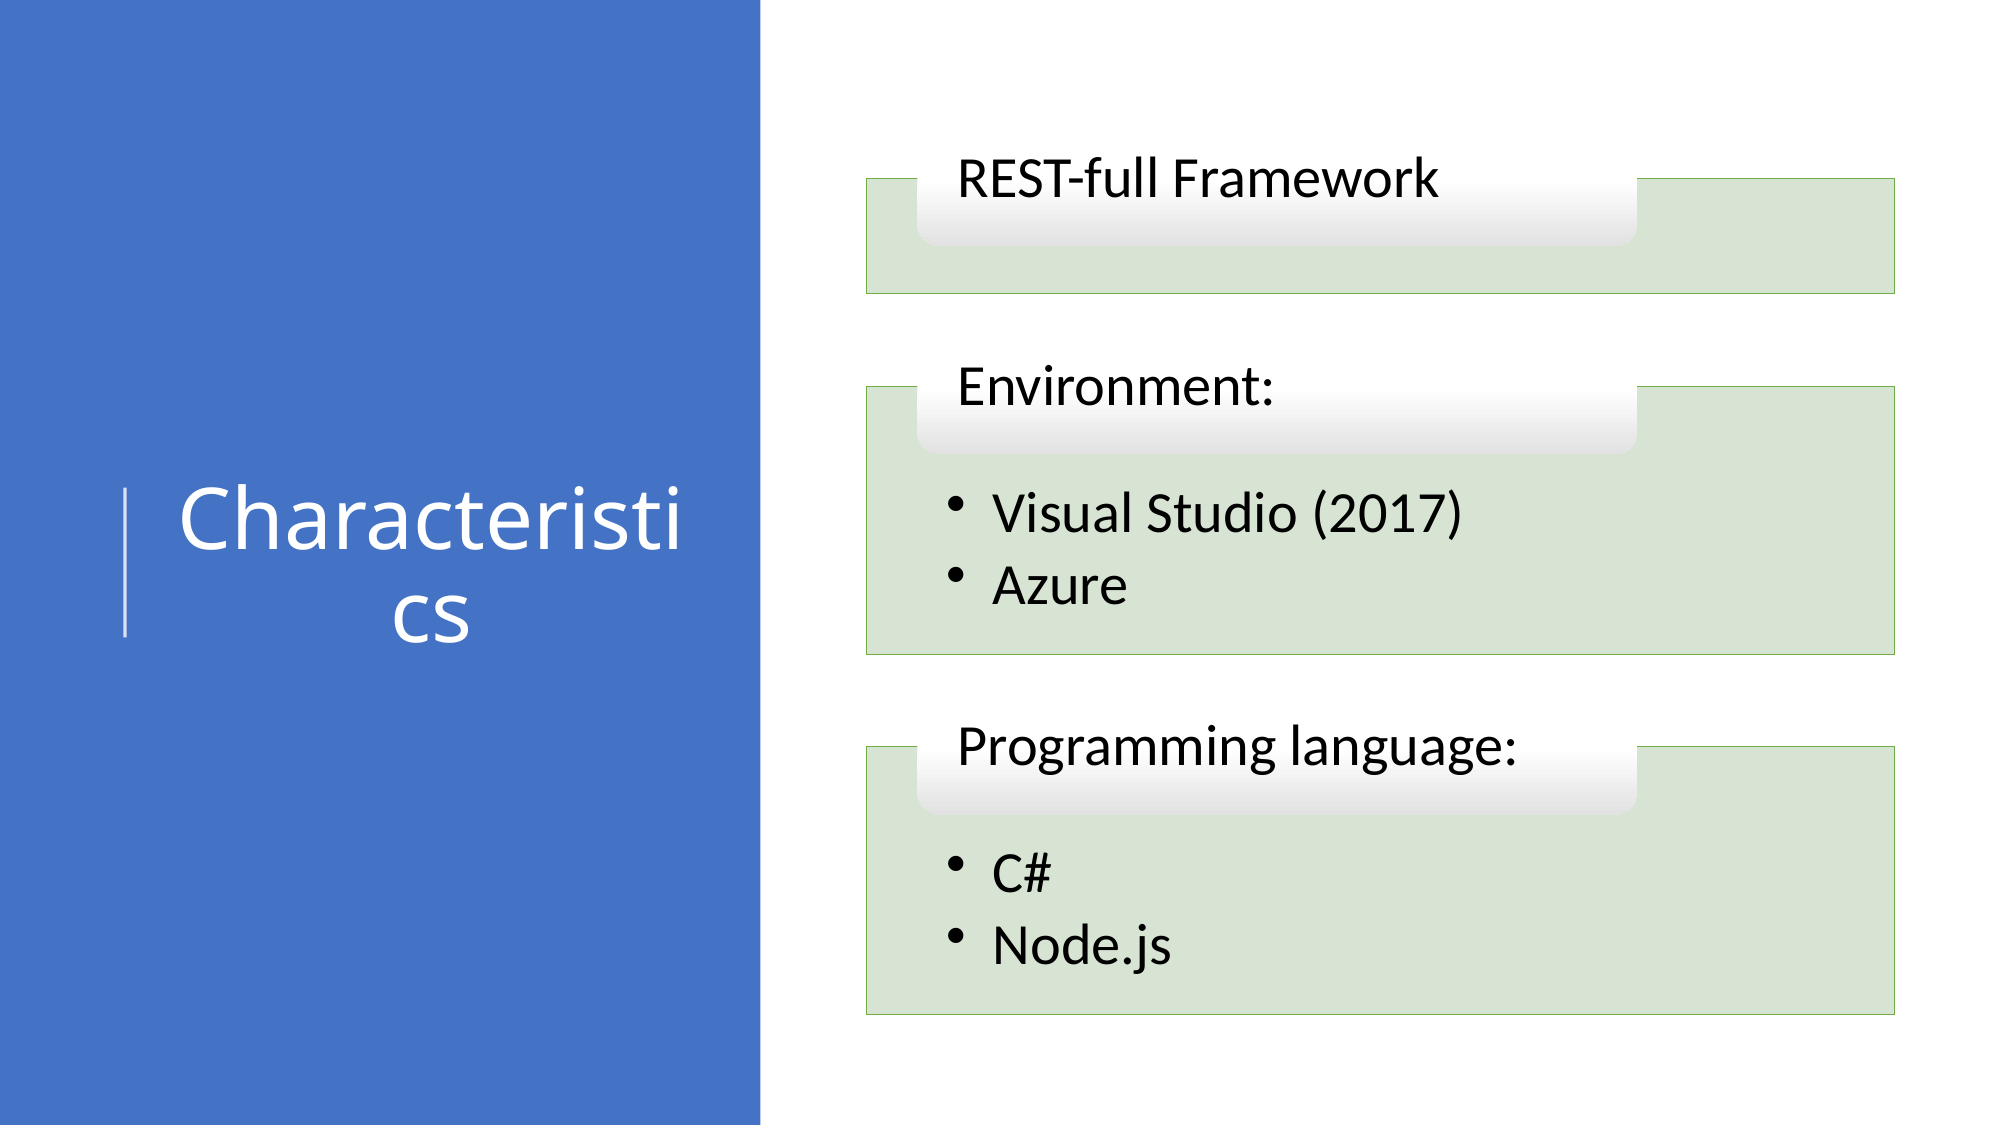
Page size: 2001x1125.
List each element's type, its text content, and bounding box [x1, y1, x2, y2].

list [866, 105, 1895, 1020]
text_box [0, 0, 761, 1125]
title Characteristics [154, 116, 708, 1020]
